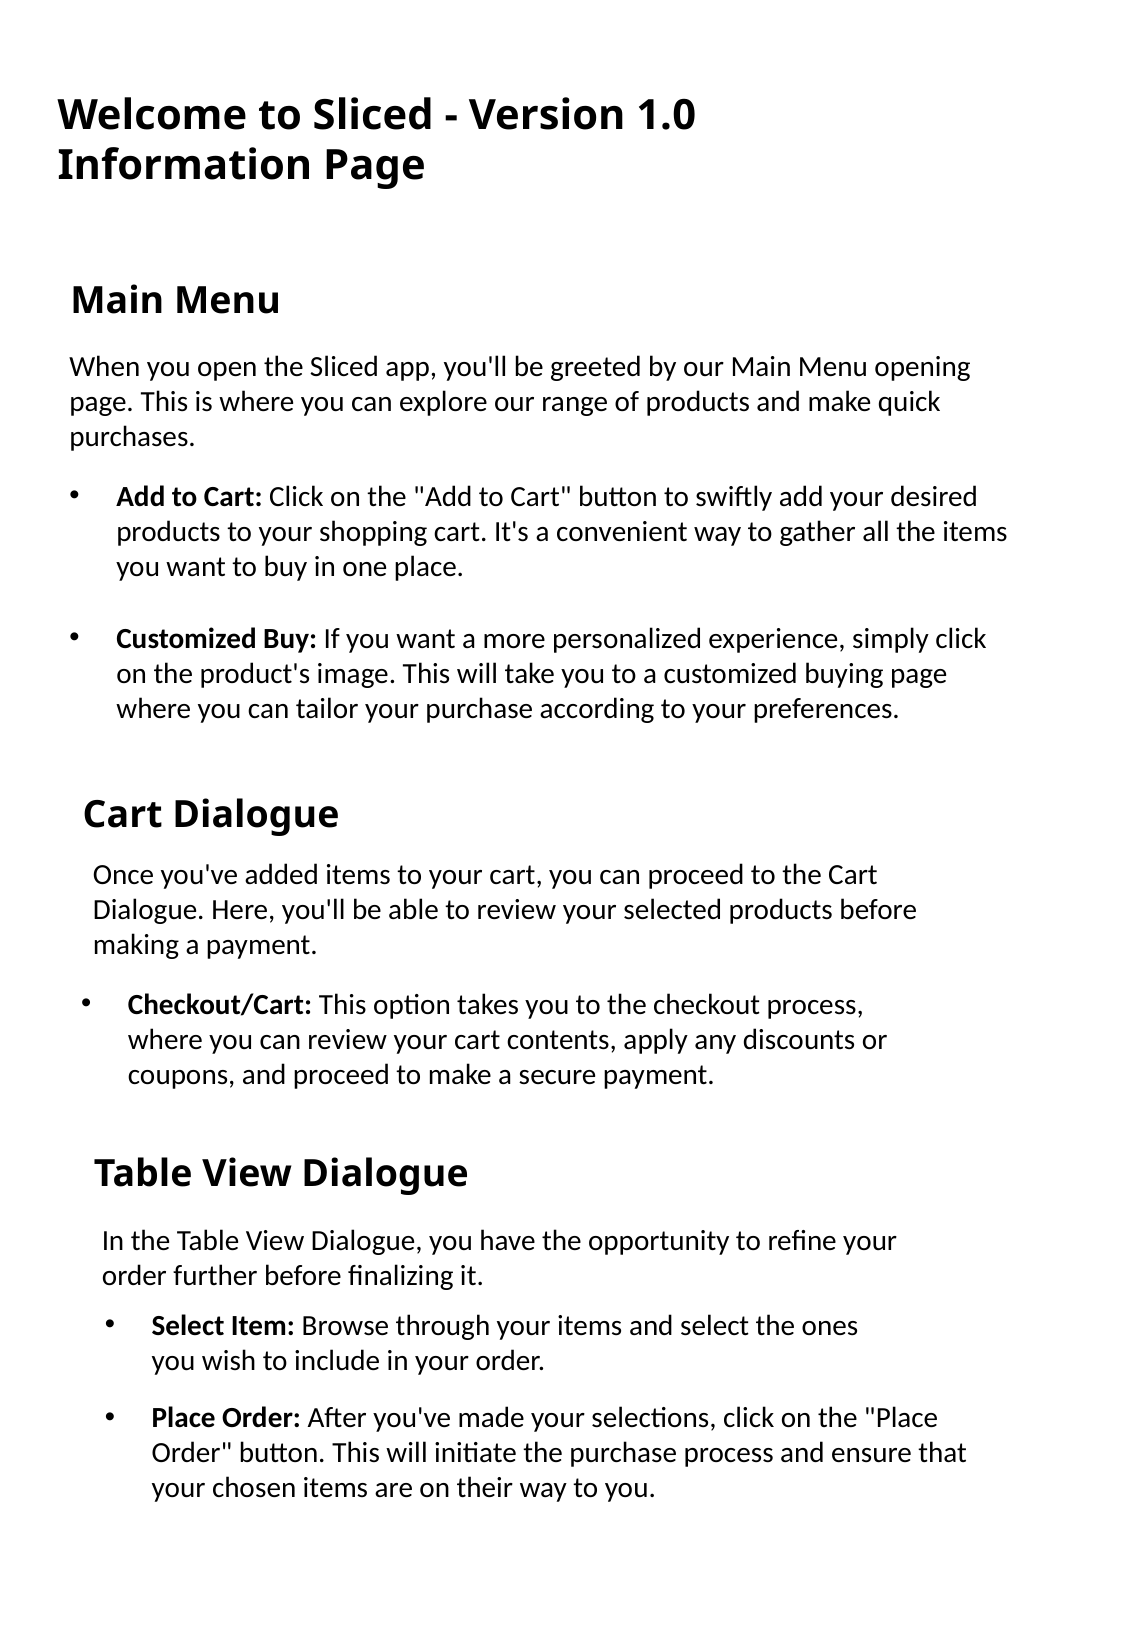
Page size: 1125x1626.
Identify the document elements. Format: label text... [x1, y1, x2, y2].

text_box When you open the Sliced app, you'll be greeted by our Main Menu opening page. This is where you can explore our range of products and make quick purchases. [54, 339, 1047, 460]
text_box Customized Buy: If you want a more personalized experience, simply click on the product's image. This will take you to a customized buying page where you can tailor your purchase according to your preferences. [54, 611, 1012, 732]
text_box Checkout/Cart: This option takes you to the checkout process, where you can review your cart contents, apply any discounts or coupons, and proceed to make a secure payment. [66, 977, 925, 1098]
text_box Add to Cart: Click on the "Add to Cart" button to swiftly add your desired products to your shopping cart. It's a convenient way to gather all the items you want to buy in one place. [54, 469, 1035, 590]
text_box Table View Dialogue [79, 1141, 485, 1202]
text_box Place Order: After you've made your selections, click on the "Place Order" button. This will initiate the purchase process and ensure that your chosen items are on their way to you. [89, 1391, 1000, 1511]
text_box Main Menu [55, 269, 297, 329]
text_box In the Table View Dialogue, you have the opportunity to refine your order further before finalizing it. [87, 1214, 917, 1299]
text_box Once you've added items to your cart, you can proceed to the Cart Dialogue. Here, you'll be able to review your selected products before making a payment. [78, 847, 1000, 968]
text_box Cart Dialogue [68, 782, 355, 842]
text_box Welcome to Sliced - Version 1.0 Information Page [42, 80, 752, 195]
text_box Select Item: Browse through your items and select the ones you wish to include in your order. [90, 1298, 913, 1384]
